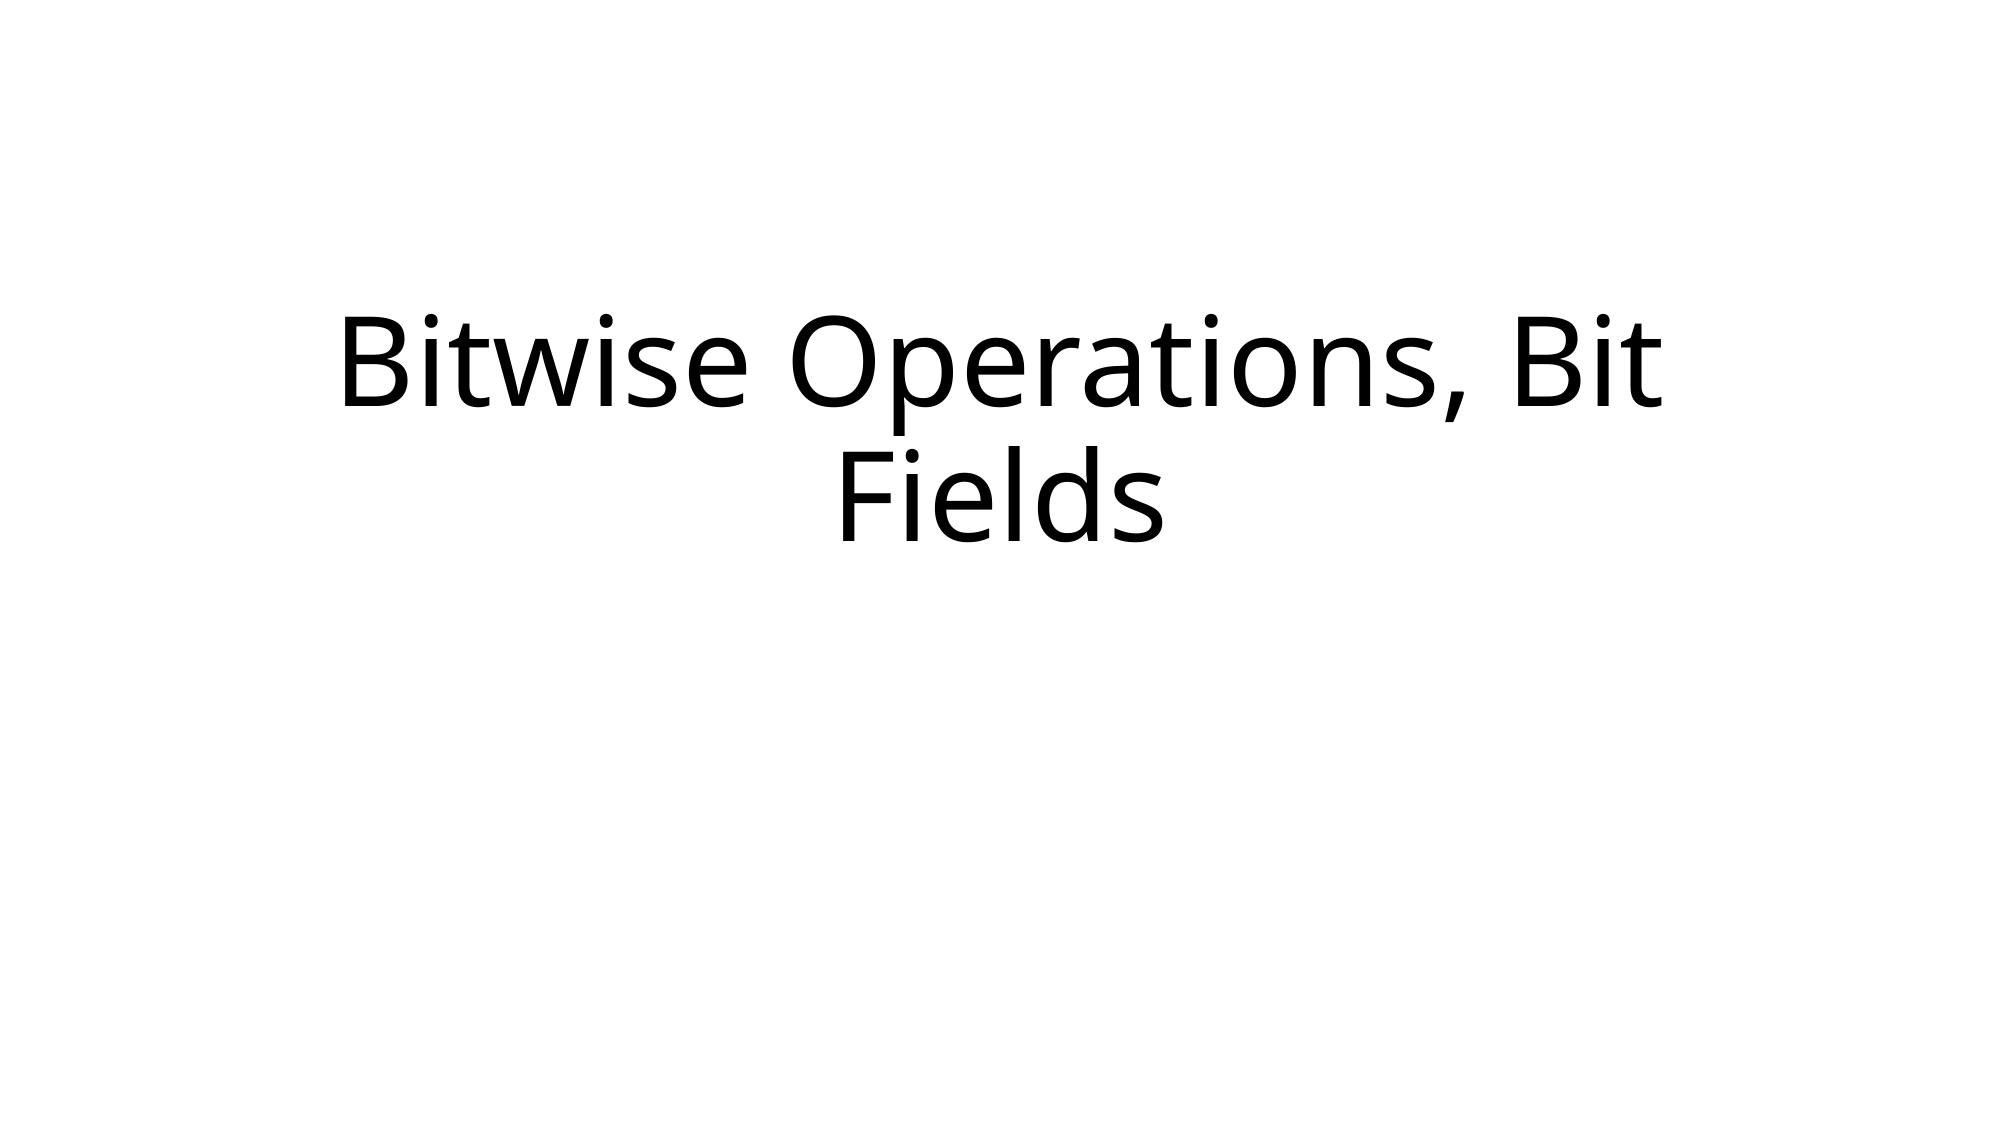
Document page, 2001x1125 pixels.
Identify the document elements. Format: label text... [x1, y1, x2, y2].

title Bitwise Operations, Bit Fields [249, 184, 1750, 576]
